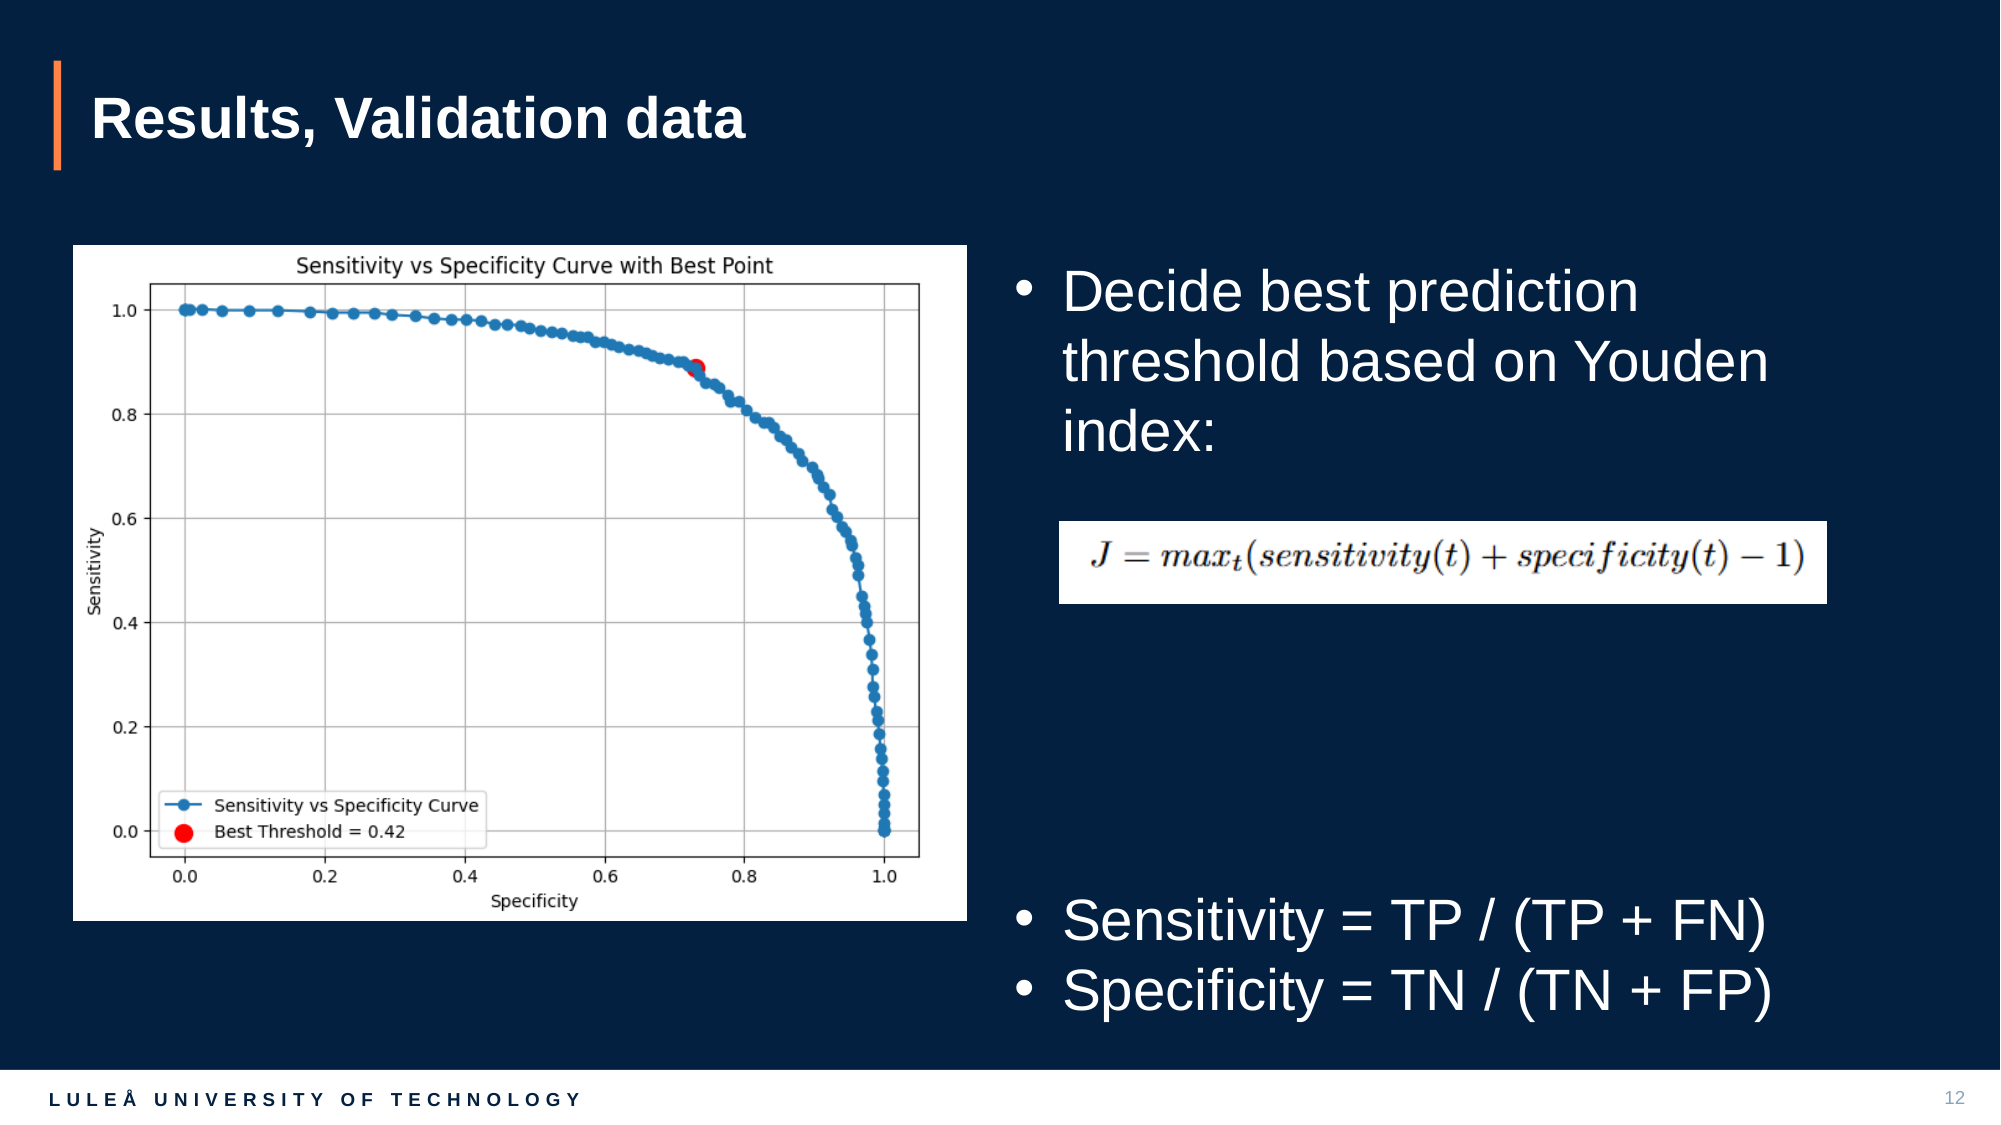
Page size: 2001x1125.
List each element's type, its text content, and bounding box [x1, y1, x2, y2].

picture [1059, 521, 1828, 604]
slide_number 12 [1909, 1067, 2000, 1125]
text_box Decide best prediction threshold based on Youden index: Sensitivity = TP / (TP + FN) Specificity = TN / (TN + FP) [1000, 245, 1888, 1030]
title Results, Validation data [91, 42, 1591, 197]
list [73, 245, 967, 921]
